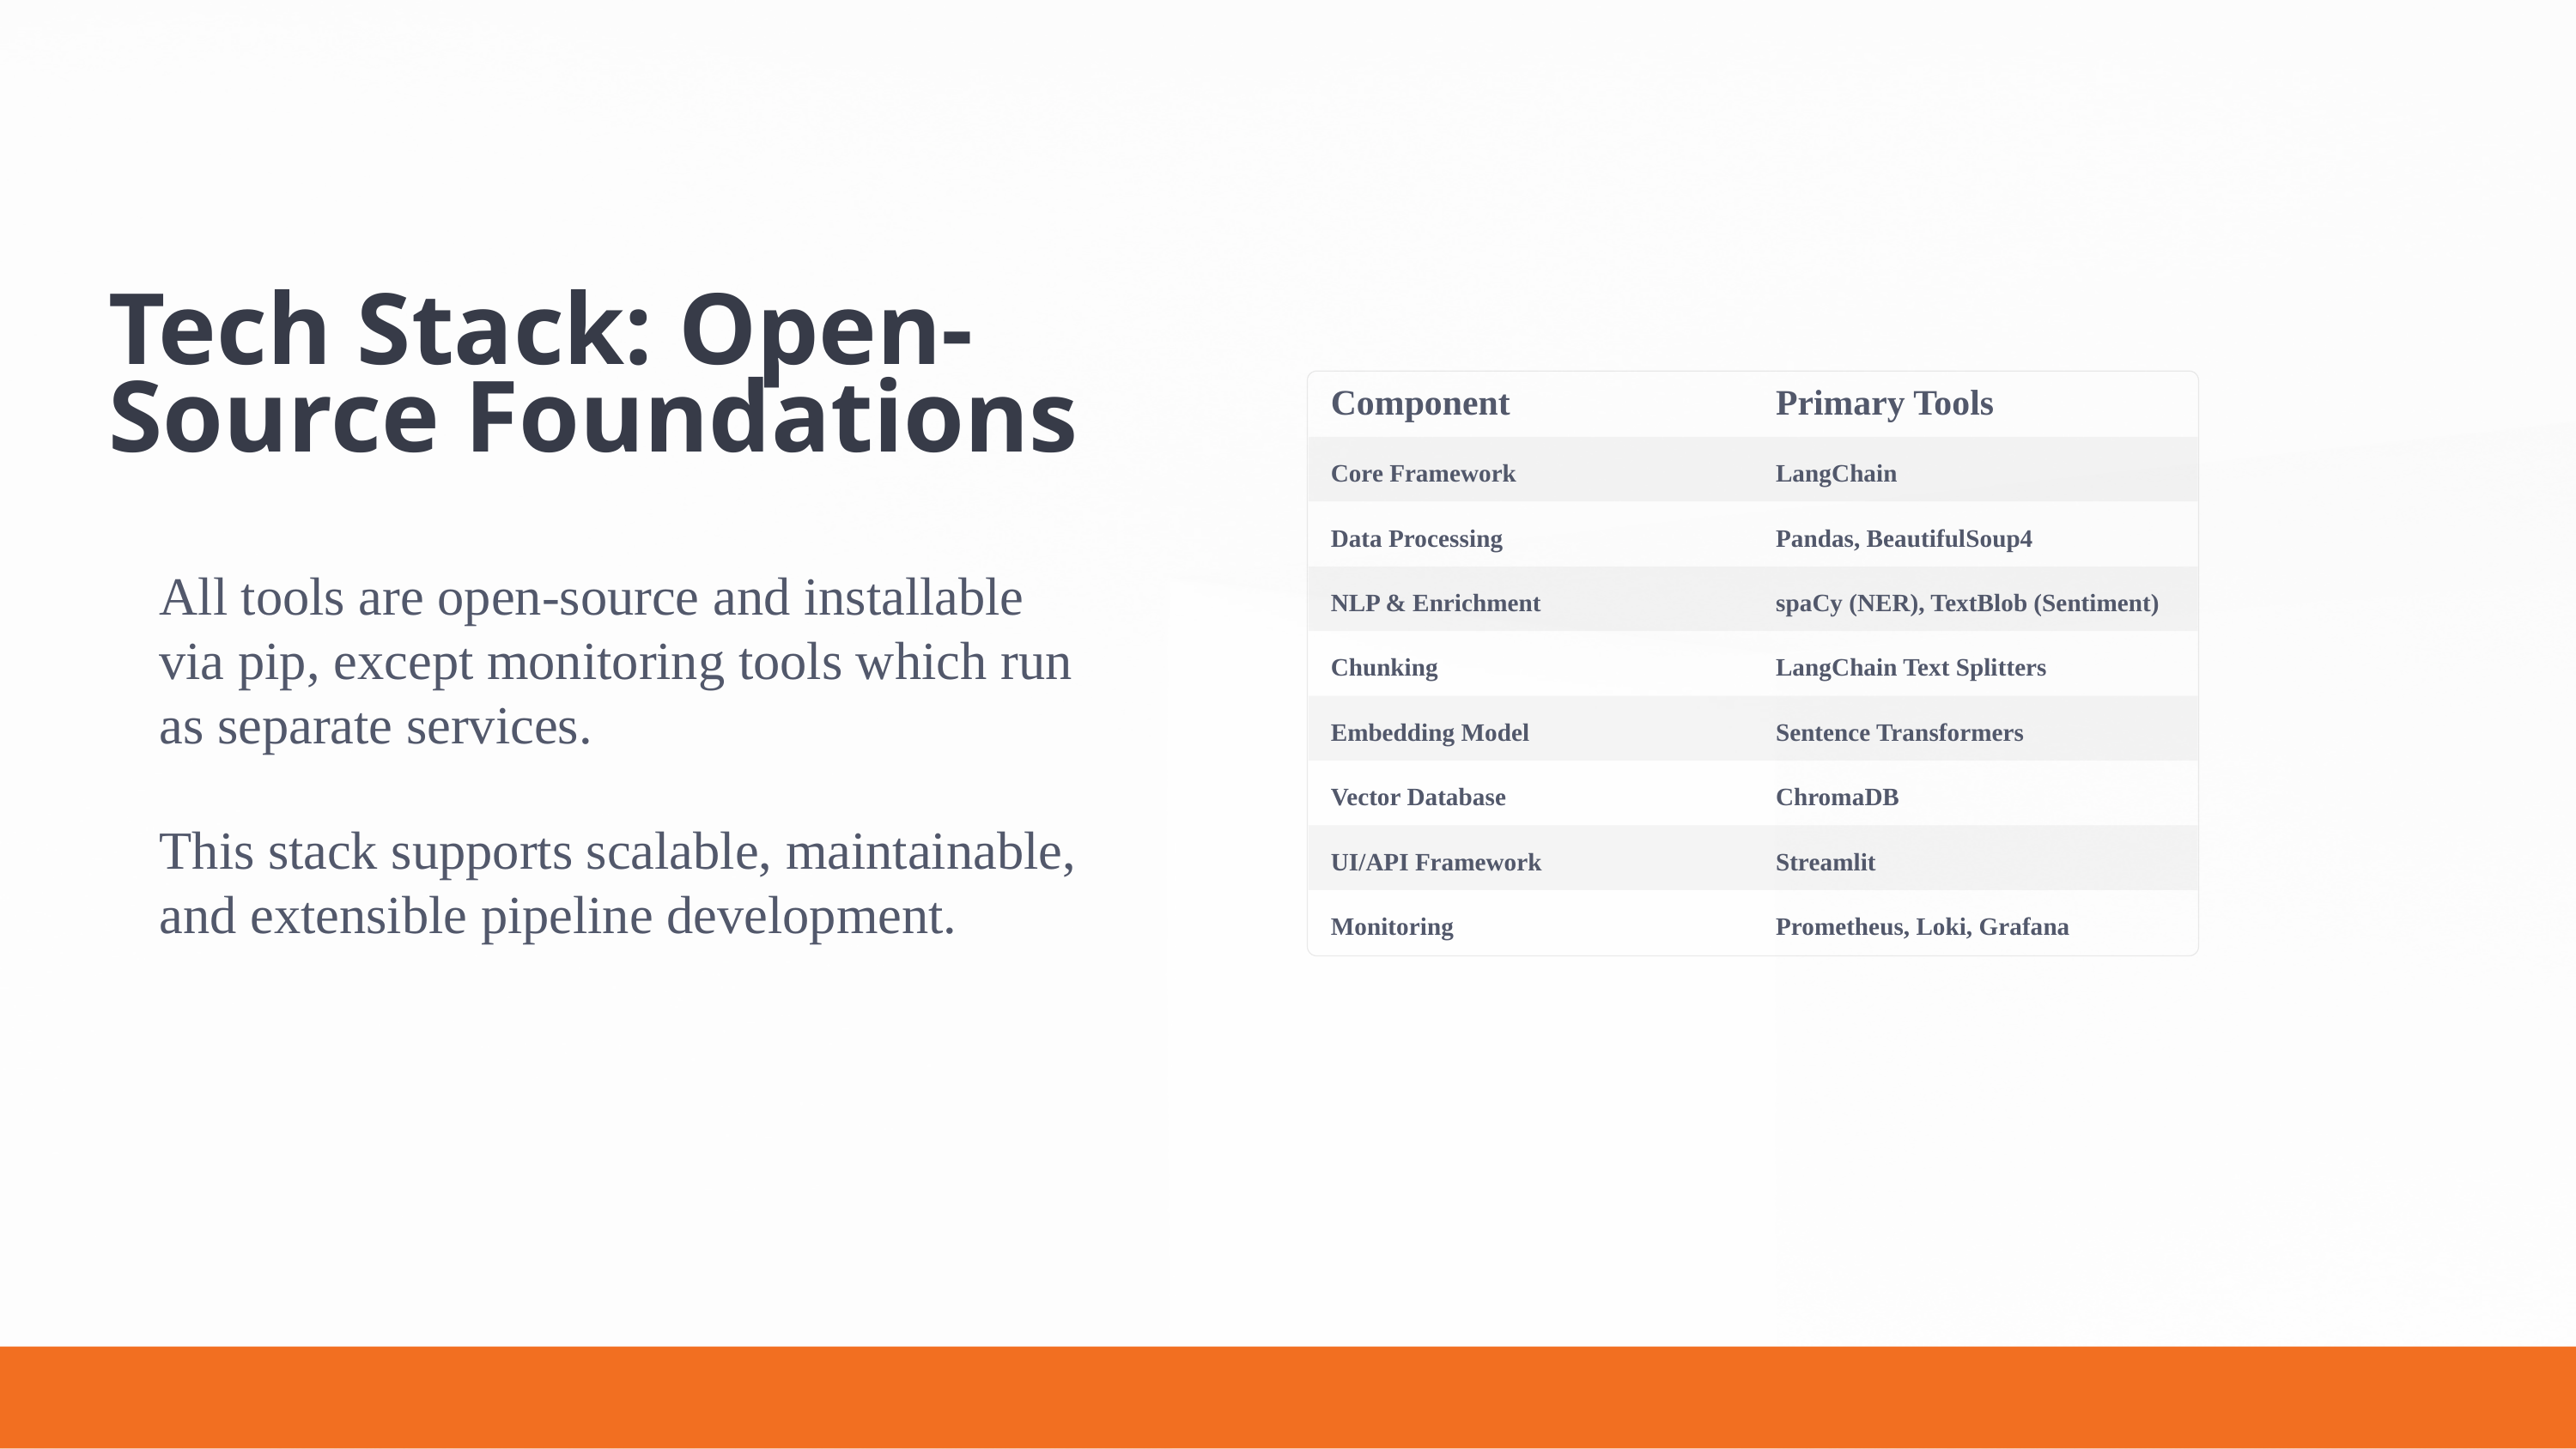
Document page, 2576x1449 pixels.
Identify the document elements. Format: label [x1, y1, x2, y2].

text_box [1207, 841, 2319, 922]
text_box [1207, 436, 2319, 518]
text_box [1207, 355, 2319, 436]
text_box [1205, 354, 2321, 1087]
text_box [0, 0, 2576, 1449]
text_box [1207, 922, 2319, 1003]
text_box [1207, 518, 2319, 599]
